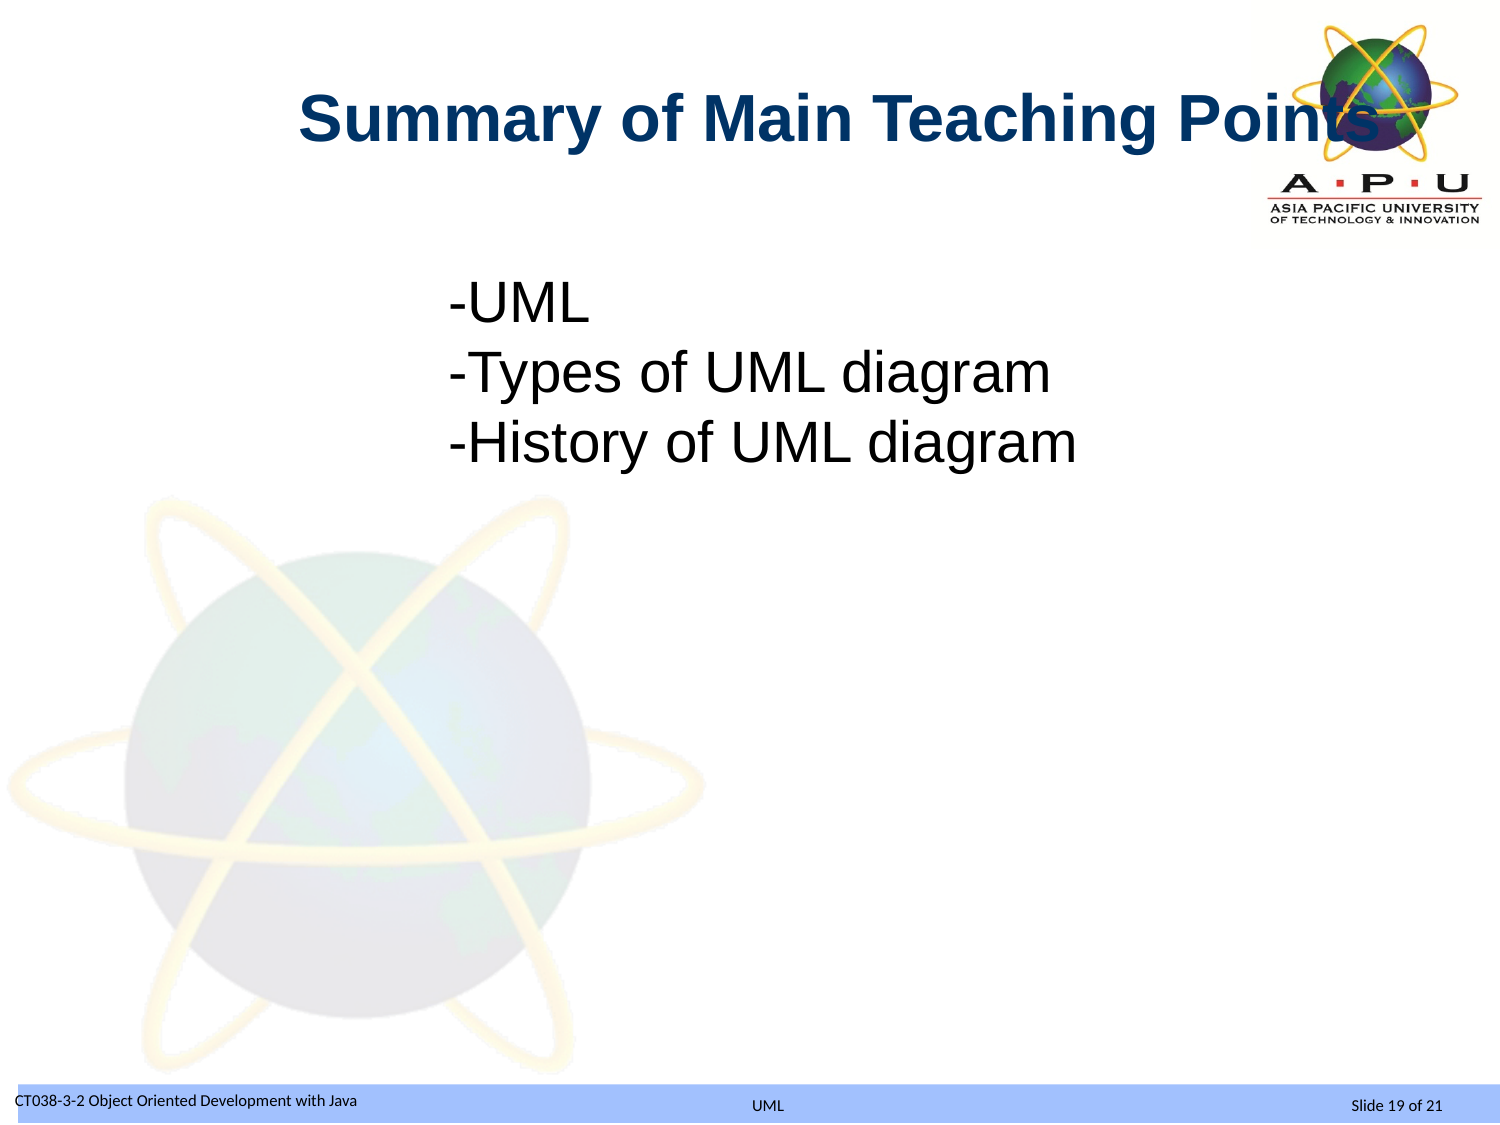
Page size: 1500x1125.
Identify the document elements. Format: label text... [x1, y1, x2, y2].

text_box -UML -Types of UML diagram -History of UML diagram [208, 256, 1371, 882]
text_box Summary of Main Teaching Points [284, 67, 1398, 163]
picture [1251, 0, 1500, 249]
